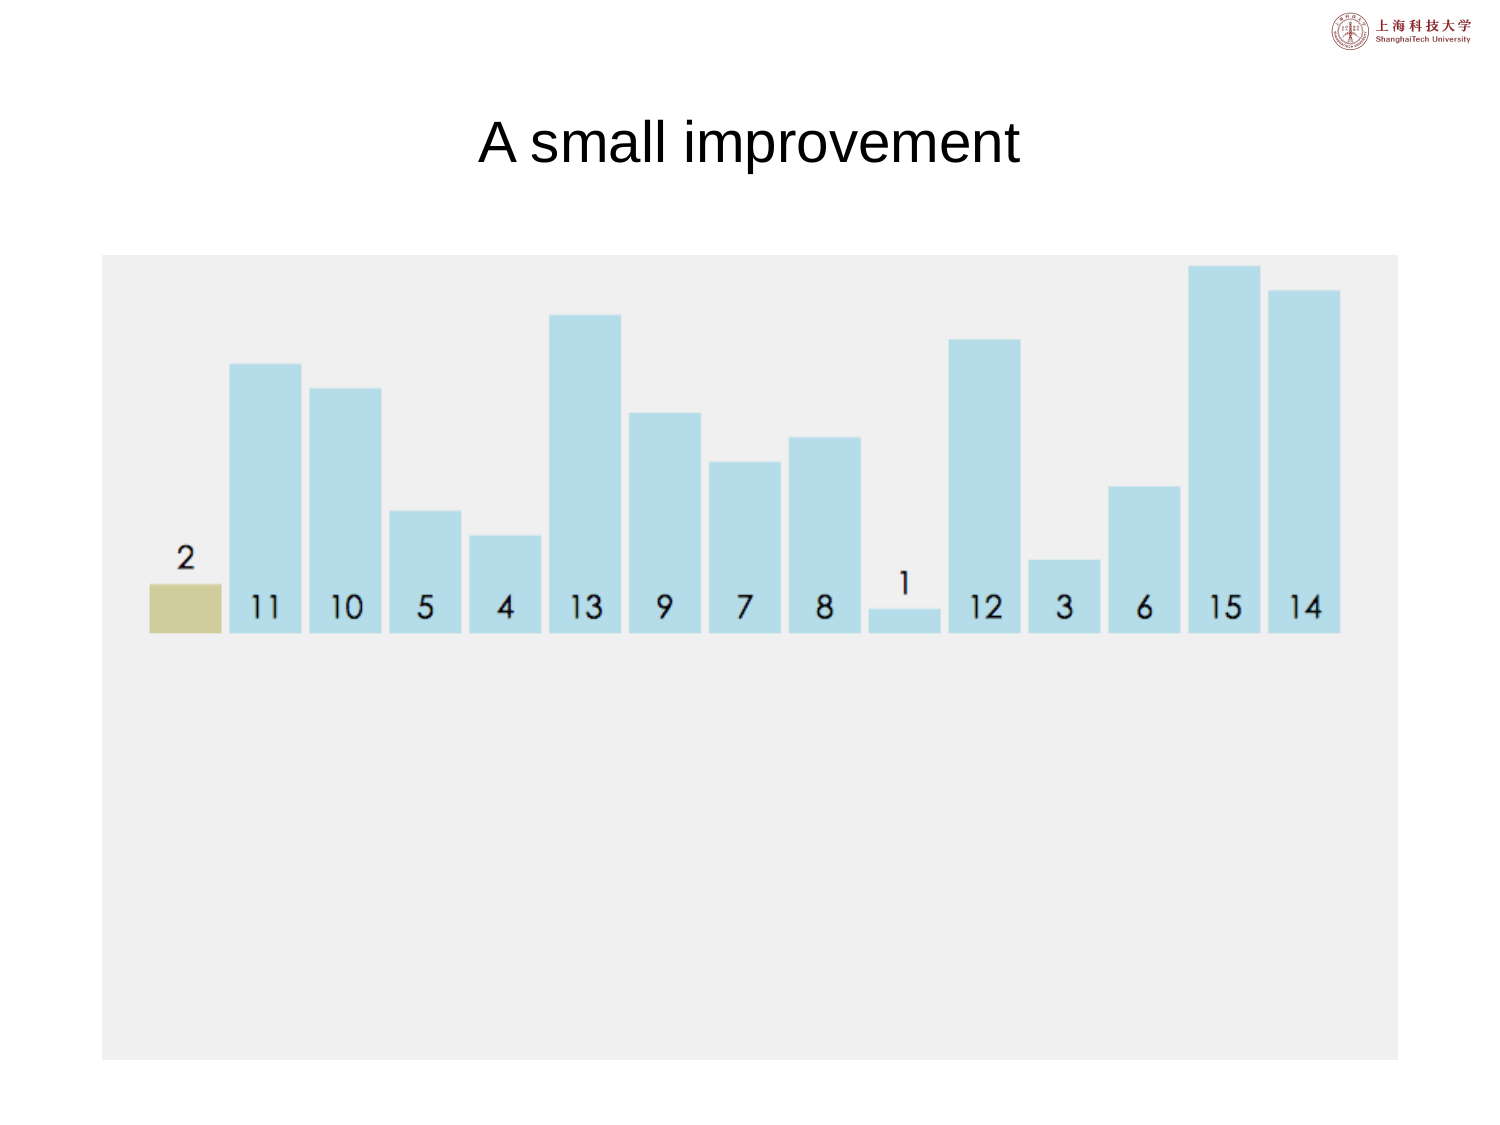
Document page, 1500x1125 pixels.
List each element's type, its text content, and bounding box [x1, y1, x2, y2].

picture [1327, 0, 1478, 109]
title A small improvement [74, 44, 1426, 233]
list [102, 255, 1398, 1060]
